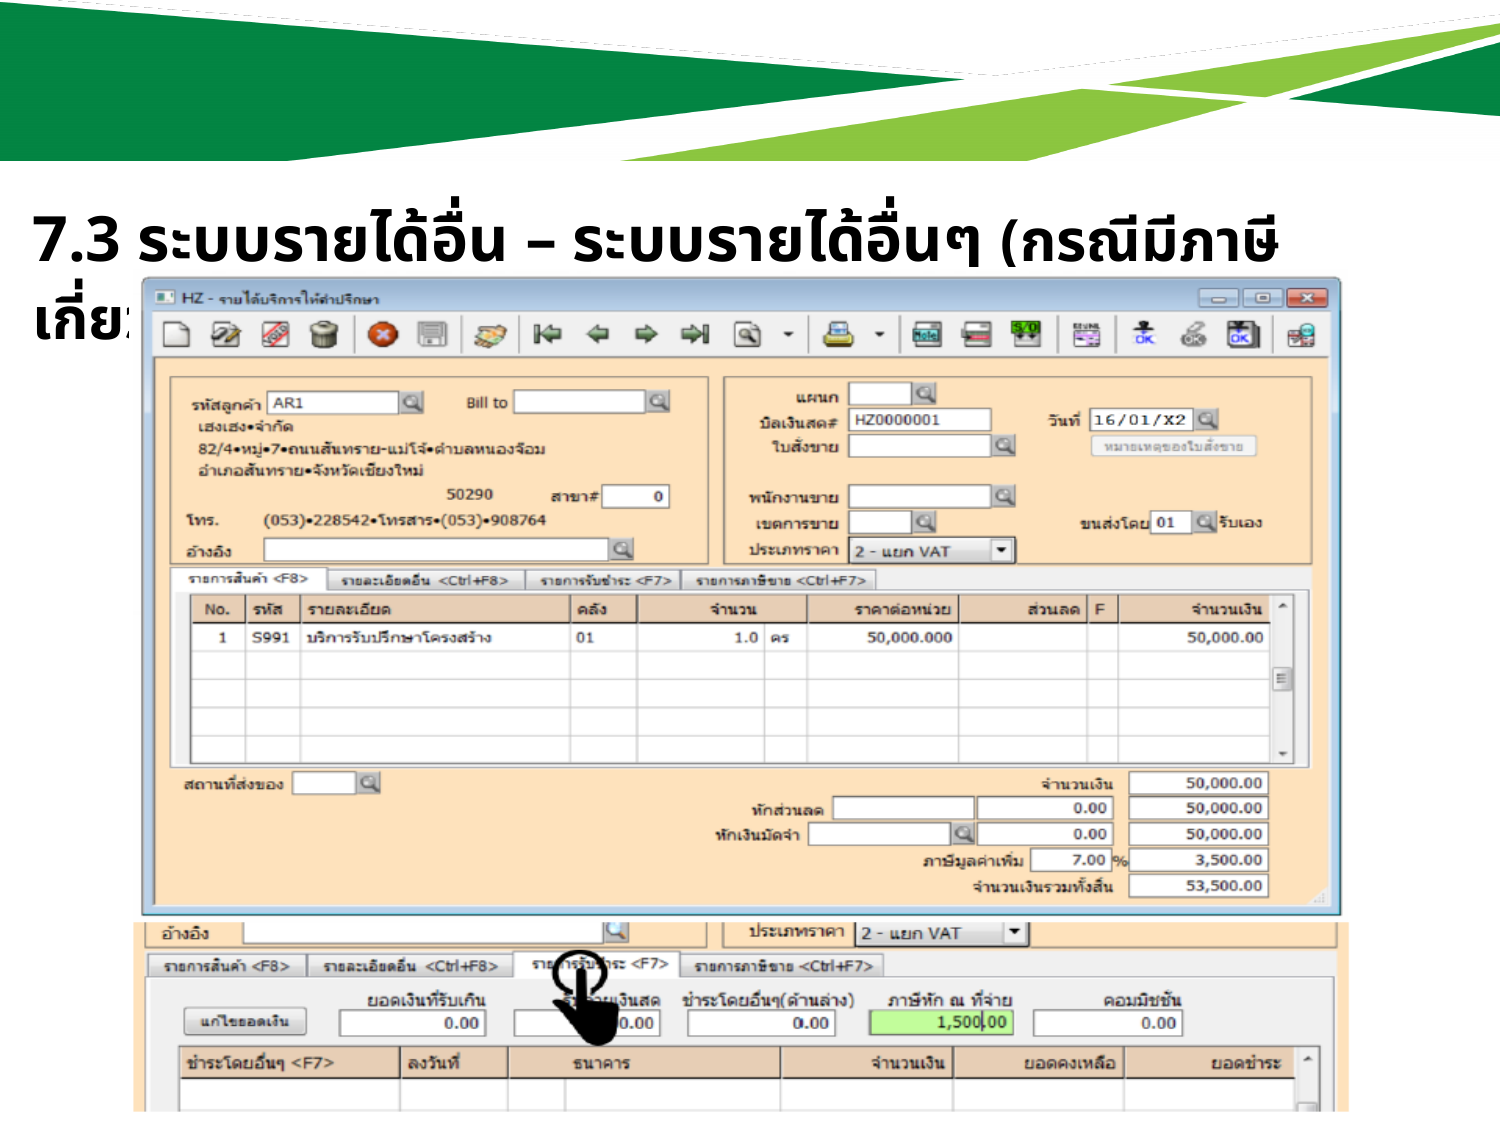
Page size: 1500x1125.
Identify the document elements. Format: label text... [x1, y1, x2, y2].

picture [129, 266, 1371, 1125]
picture [0, 1, 1500, 161]
text_box 7.3 ระบบรายได้อื่น – ระบบรายได้อื่นๆ (กรณีมีภาษีเกี่ยวข้อง) [17, 184, 1459, 292]
